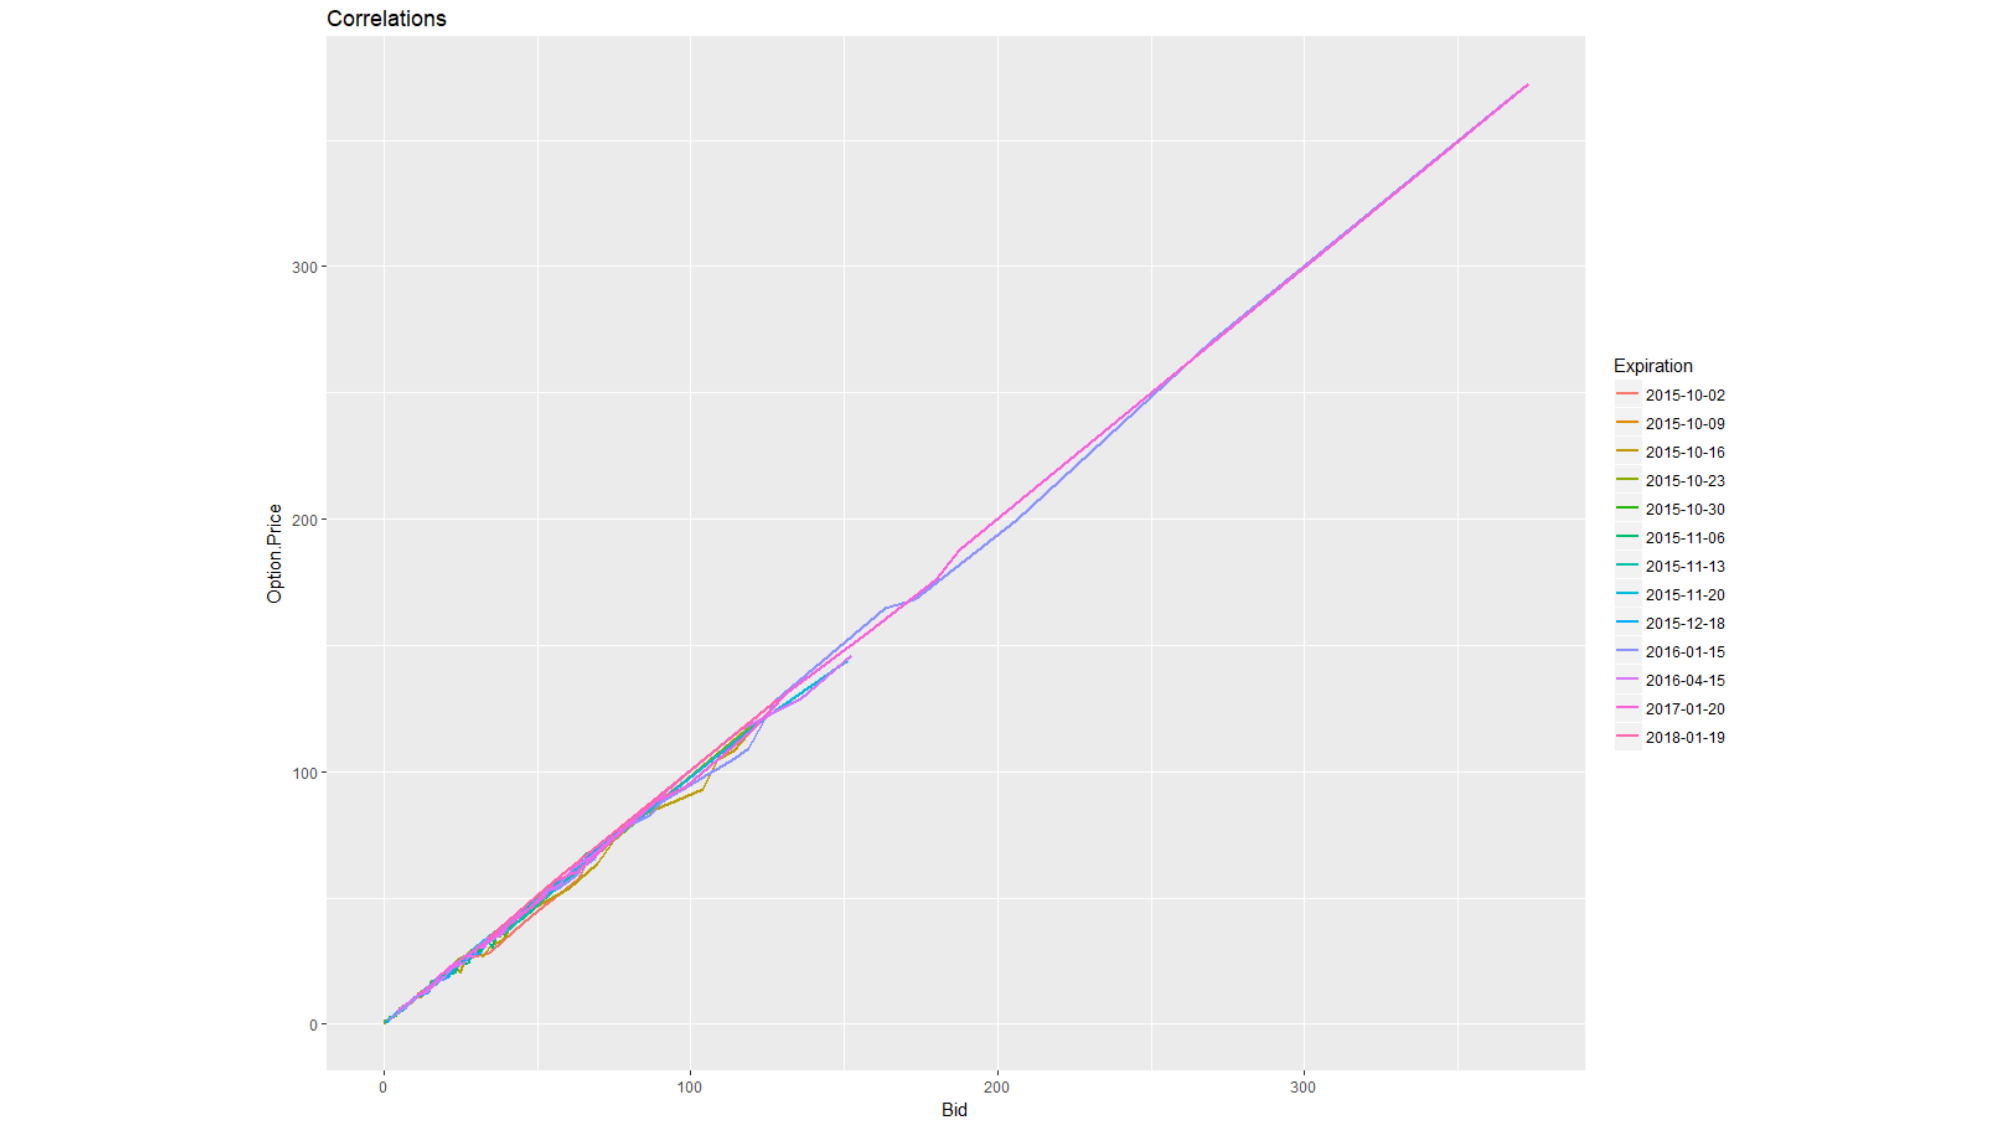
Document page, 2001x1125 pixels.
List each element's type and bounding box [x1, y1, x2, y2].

picture [256, 0, 1744, 1125]
